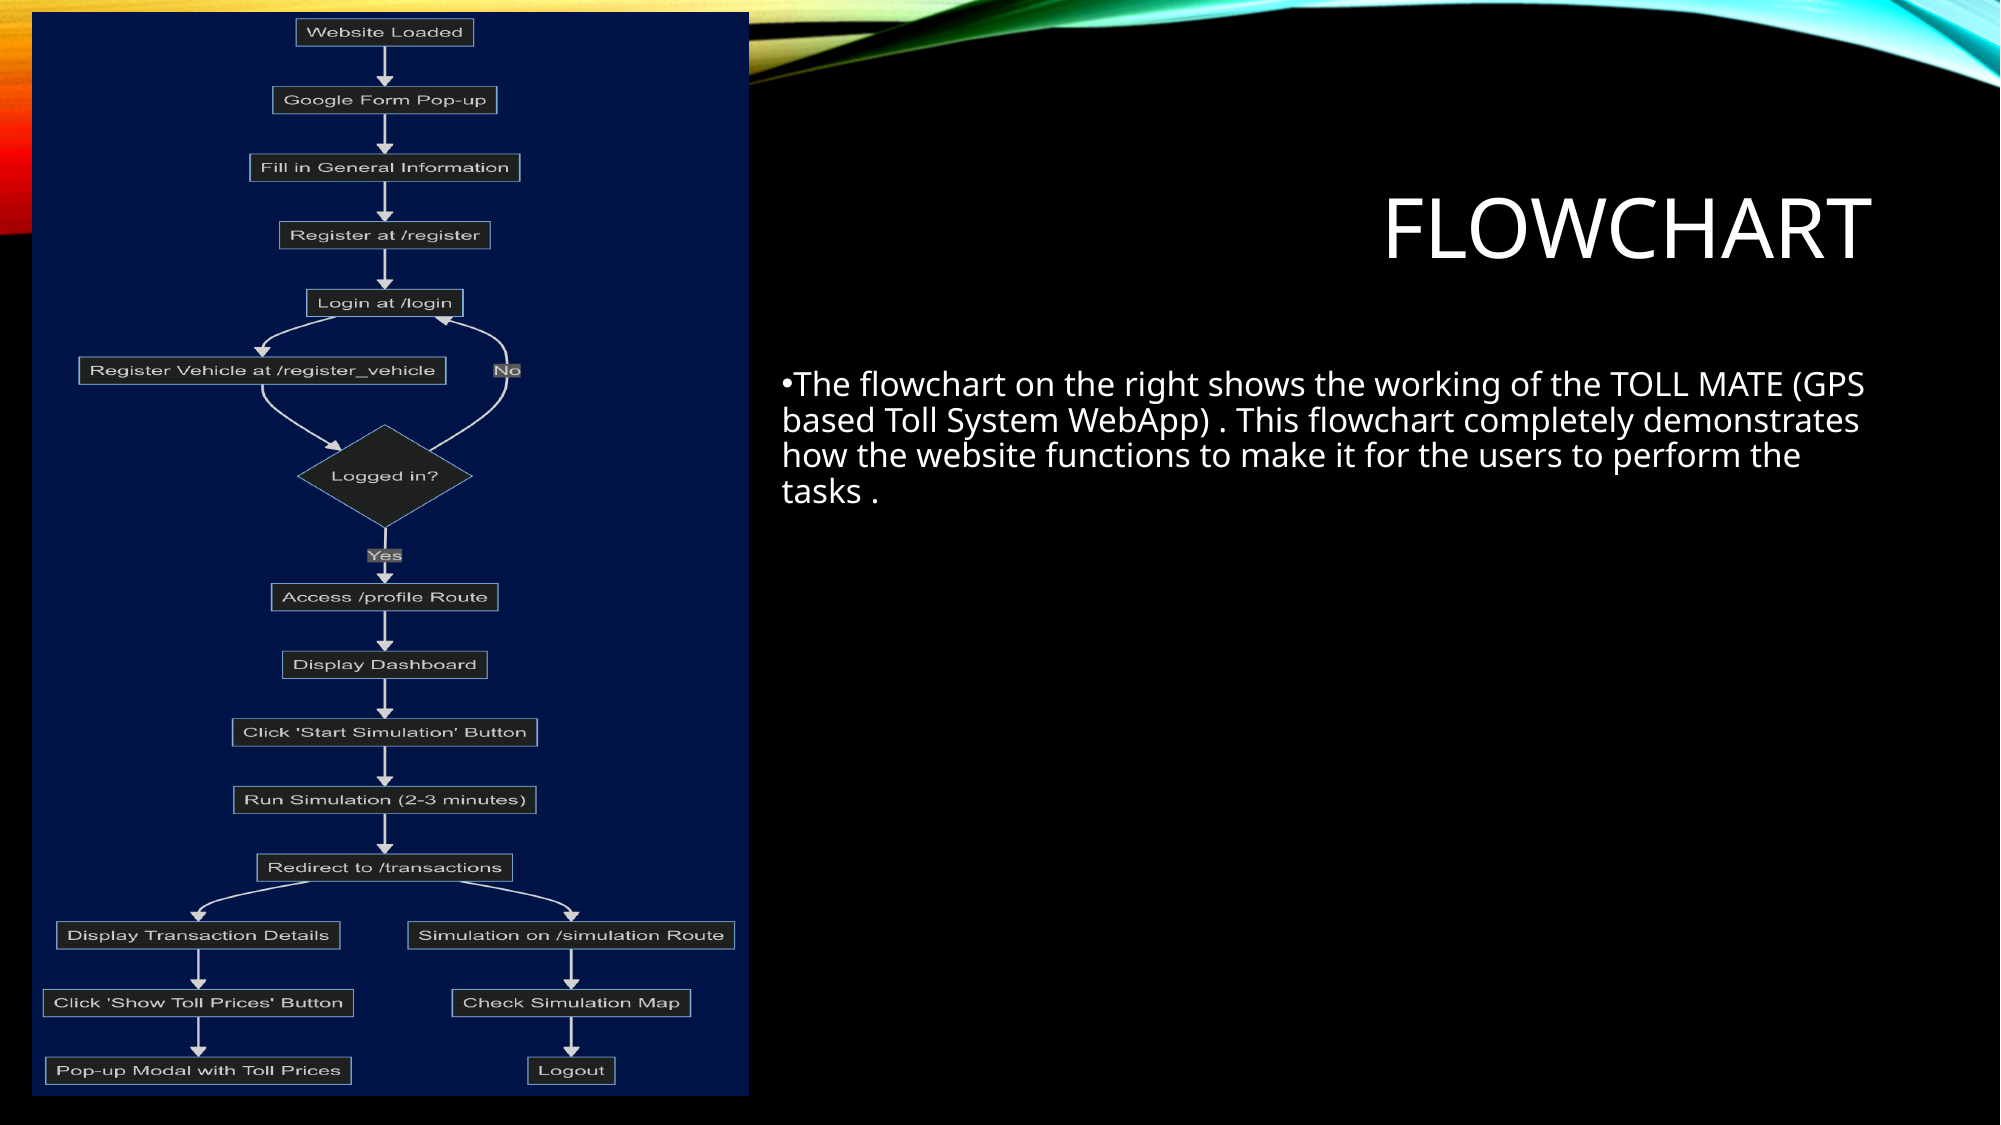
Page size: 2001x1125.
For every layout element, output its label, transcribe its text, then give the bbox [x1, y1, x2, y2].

picture [0, 0, 2000, 1096]
title FLOWCHART [766, 237, 1888, 338]
list The flowchart on the right shows the working of the TOLL MATE (GPS based Toll System WebApp) . This flowchart completely demonstrates how the website functions to make it for the users to perform the tasks . [766, 360, 1888, 1021]
